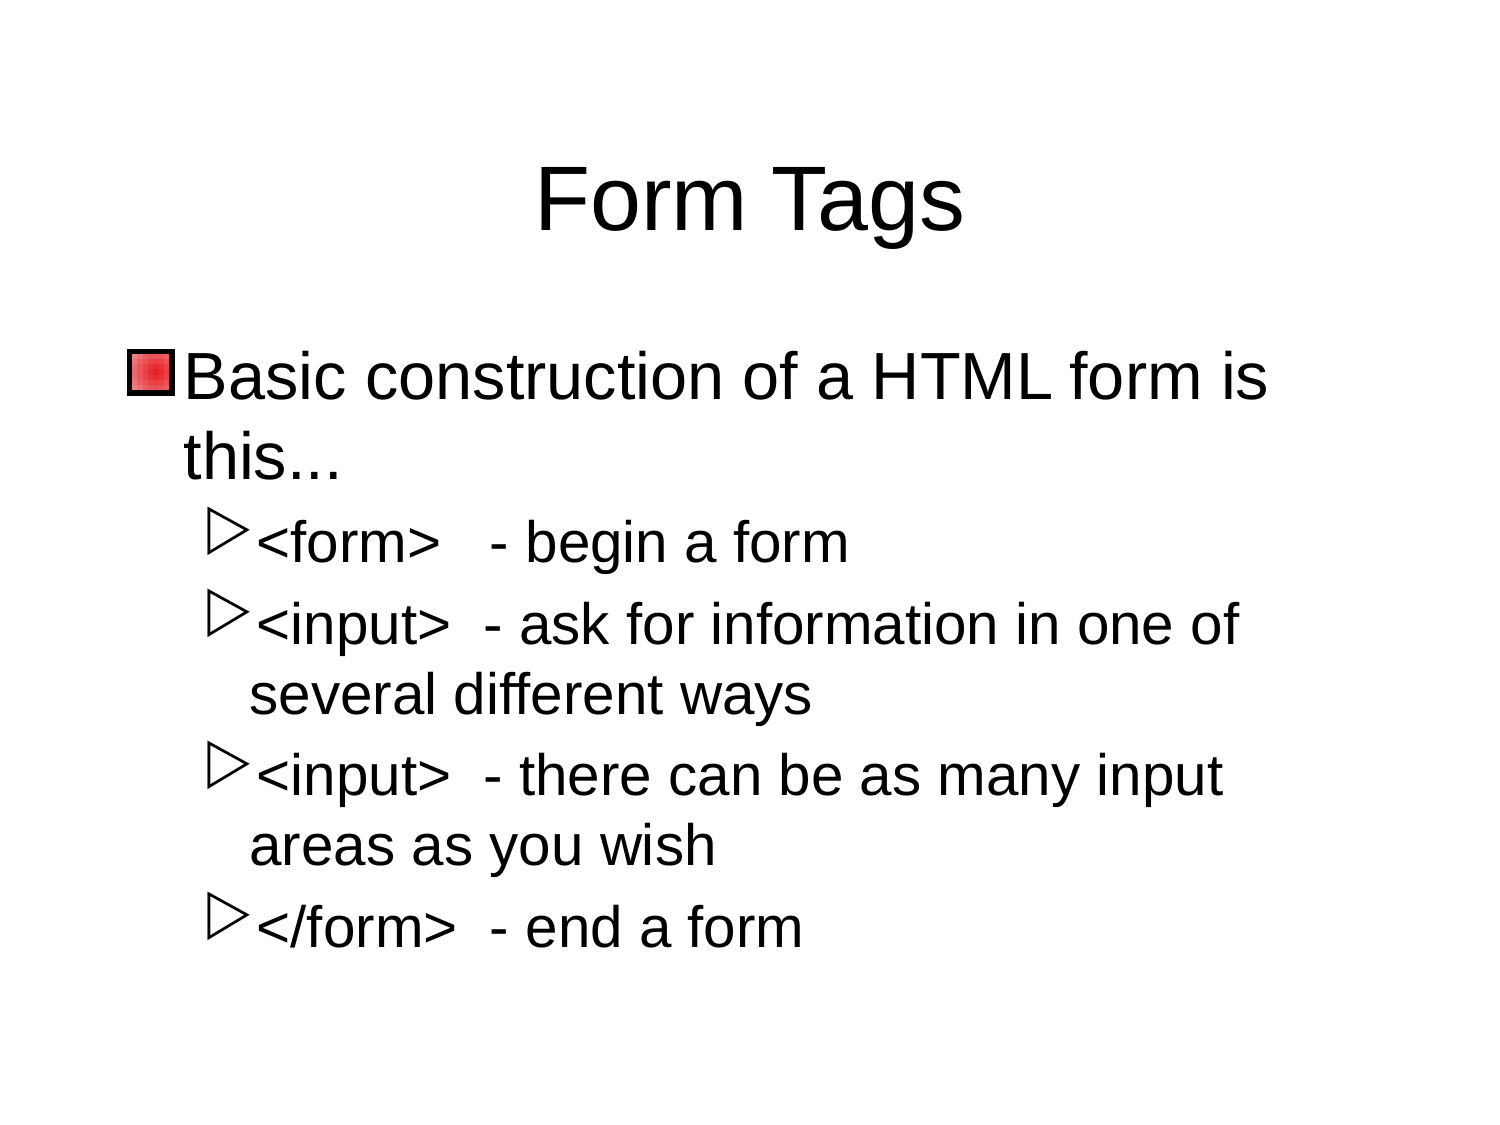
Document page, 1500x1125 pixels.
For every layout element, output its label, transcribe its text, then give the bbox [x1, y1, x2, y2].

picture [127, 349, 175, 396]
list Basic construction of a HTML form is this... <form> - begin a form <input> - ask for information in one of several different ways <input> - there can be as many input areas as you wish </form> - end a form [112, 324, 1388, 1000]
title Form Tags [112, 99, 1388, 288]
